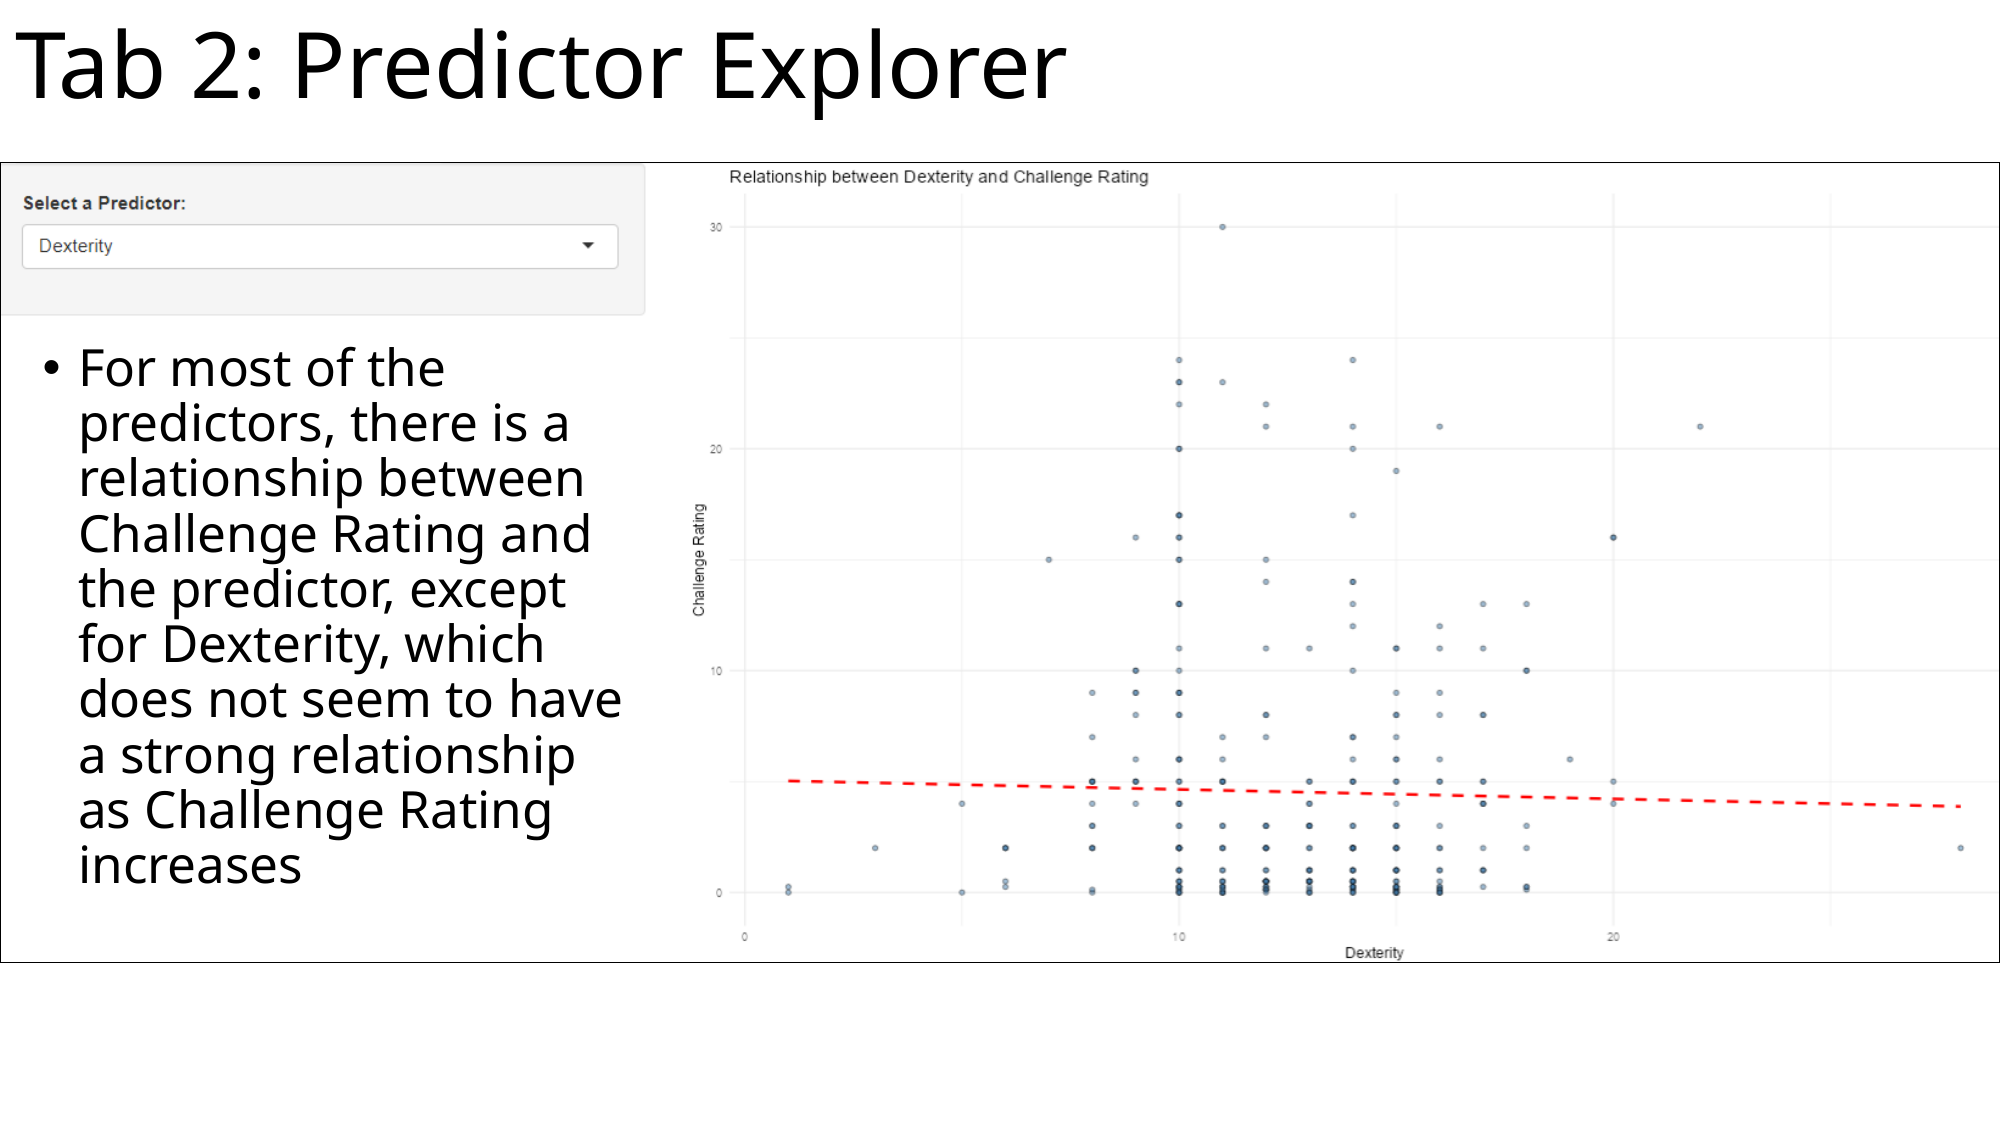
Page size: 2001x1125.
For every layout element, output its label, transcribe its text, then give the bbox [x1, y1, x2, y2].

picture [0, 161, 2000, 964]
title Tab 2: Predictor Explorer [0, 3, 1725, 136]
